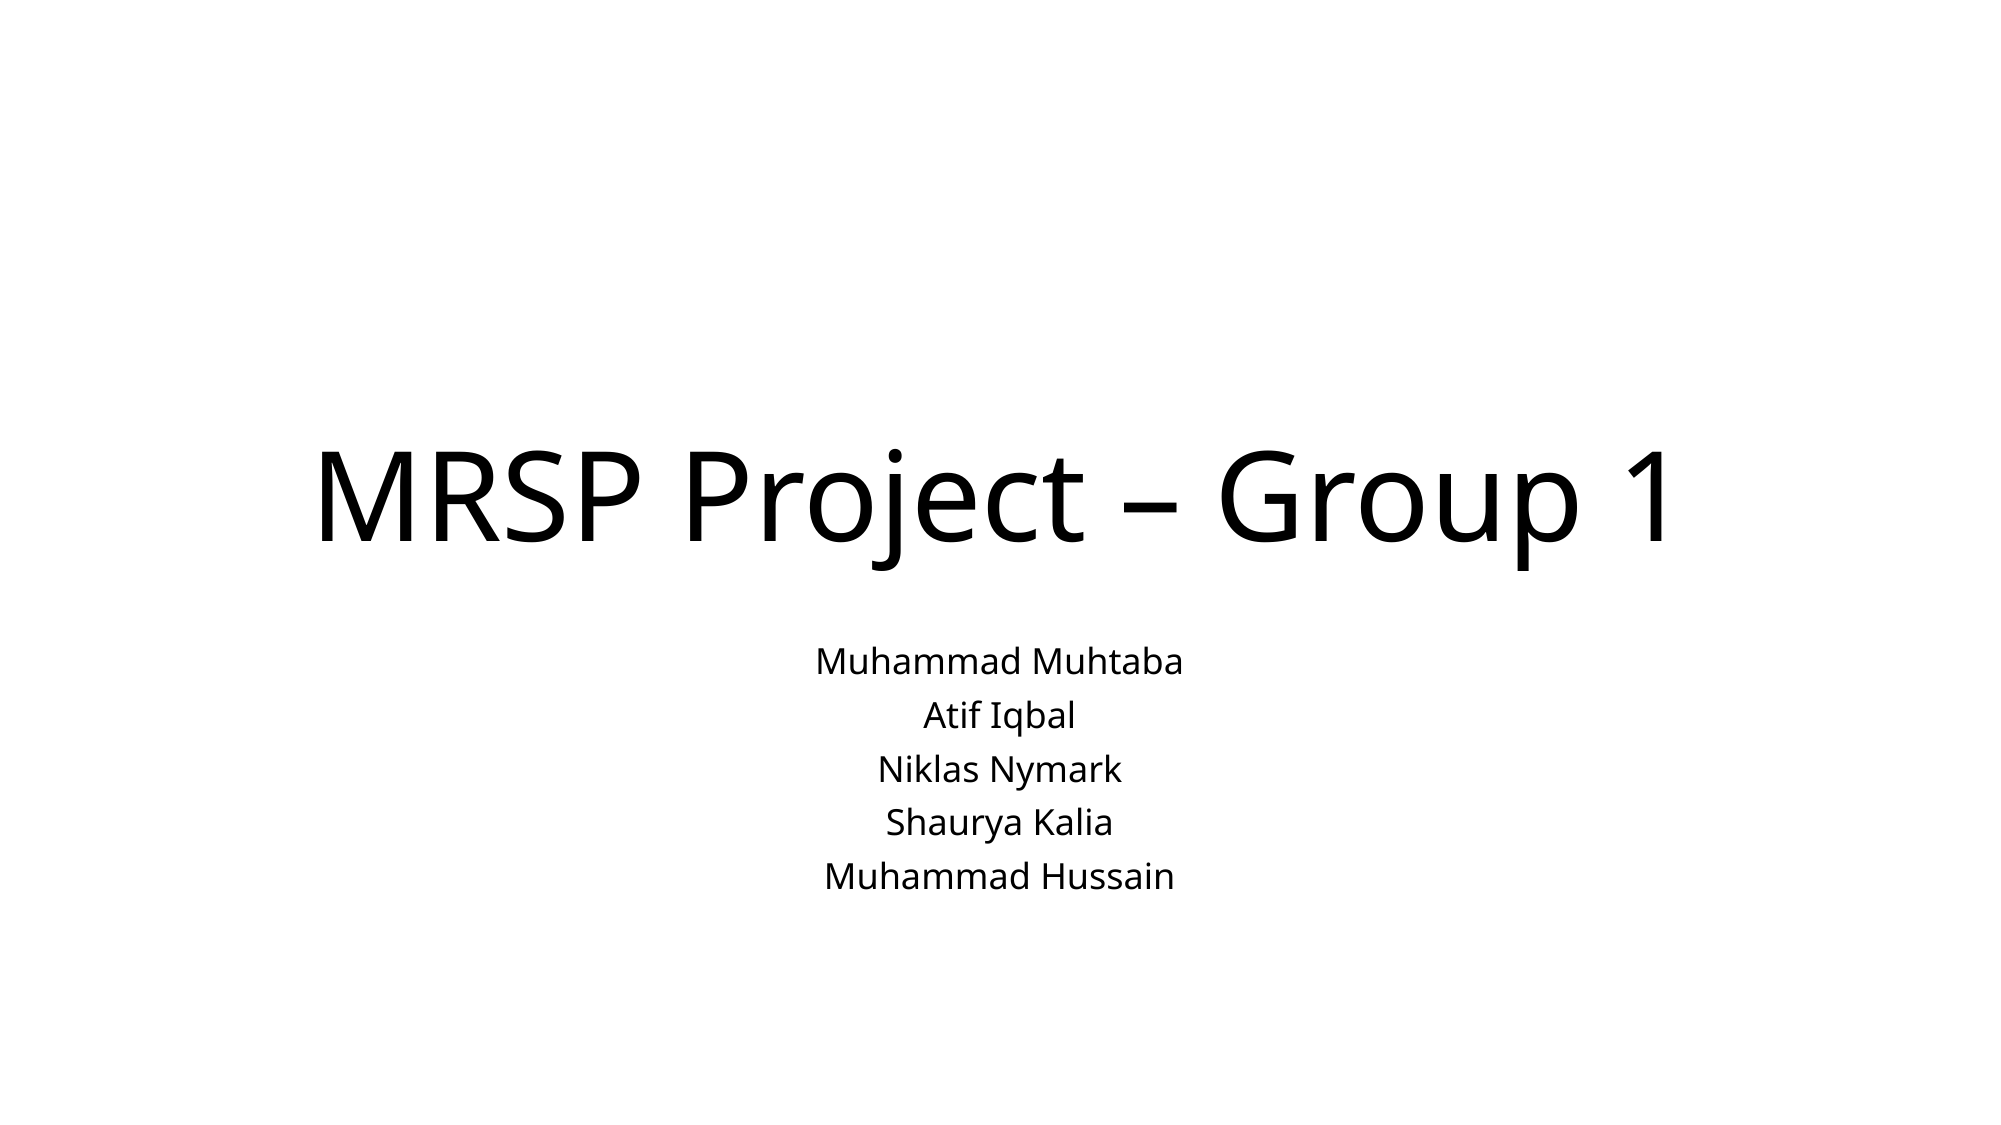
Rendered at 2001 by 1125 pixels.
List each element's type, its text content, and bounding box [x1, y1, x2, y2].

title MRSP Project – Group 1 [249, 184, 1750, 576]
subtitle Muhammad Muhtaba Atif Iqbal Niklas Nymark Shaurya Kalia Muhammad Hussain [249, 636, 1750, 908]
